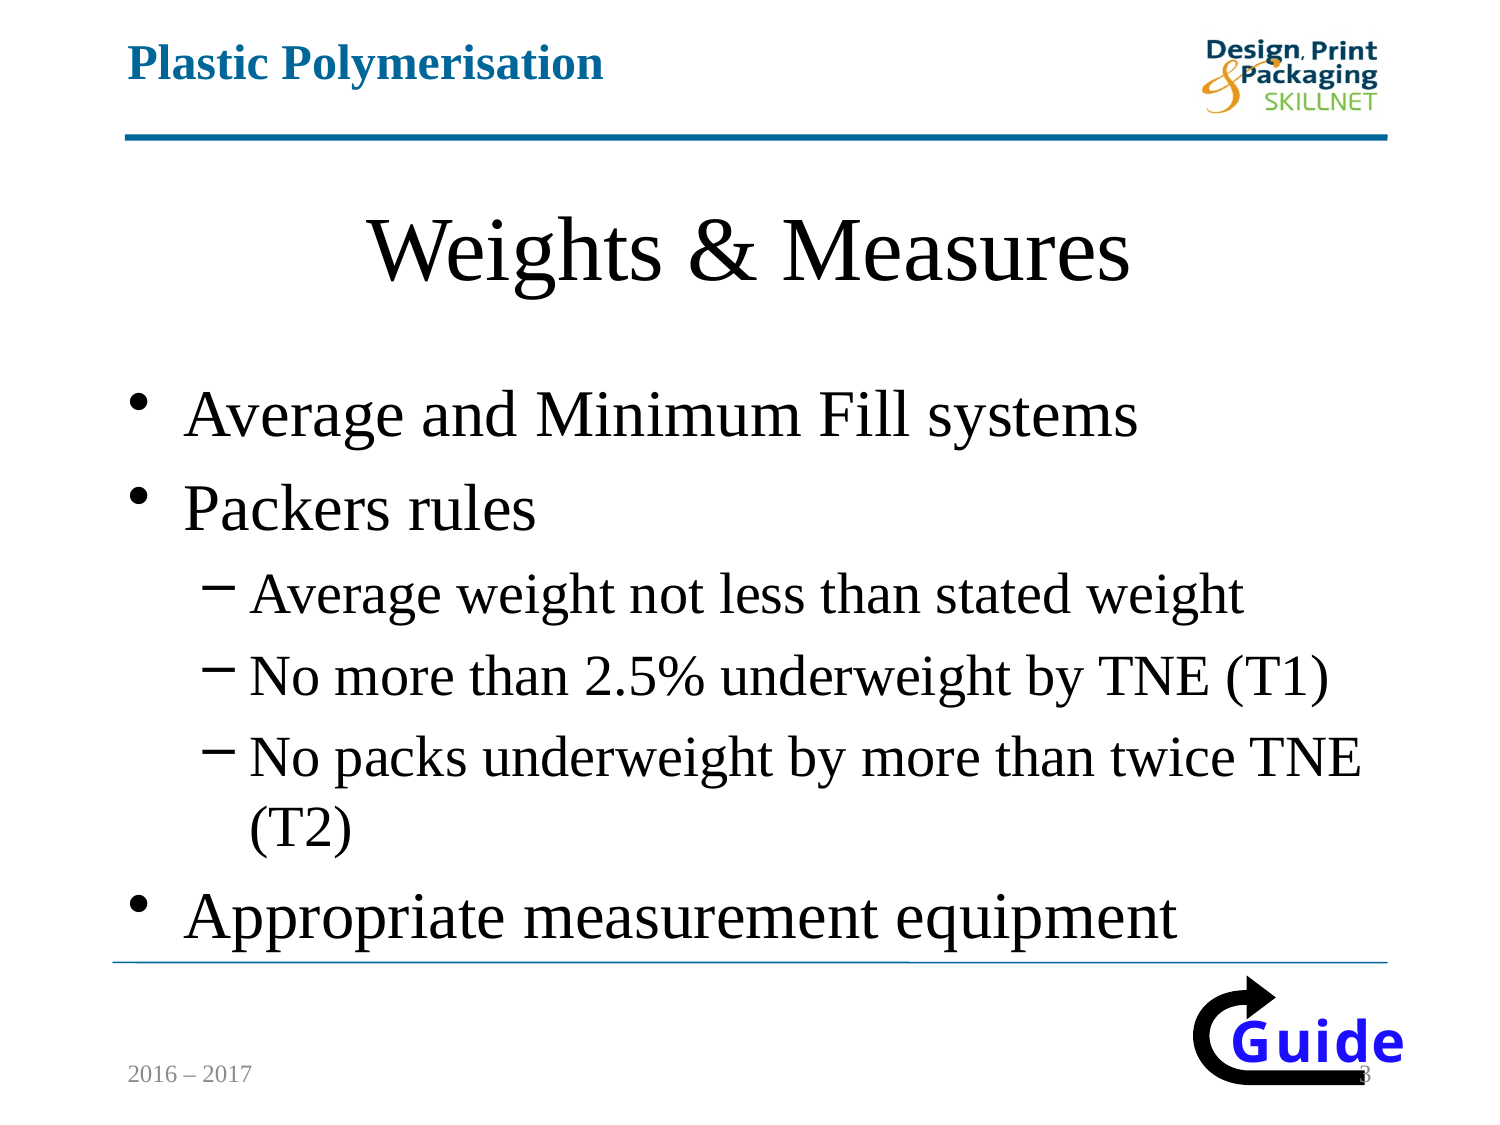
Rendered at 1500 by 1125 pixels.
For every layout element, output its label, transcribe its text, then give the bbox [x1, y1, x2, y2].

slide_number 2016 – 2017 [112, 1042, 361, 1103]
title Weights & Measures [112, 149, 1388, 338]
slide_number 3 [1210, 1042, 1387, 1103]
list Average and Minimum Fill systems Packers rules Average weight not less than stated weight No more than 2.5% underweight by TNE (T1) No packs underweight by more than twice TNE (T2) Appropriate measurement equipment [112, 362, 1388, 963]
picture [1192, 31, 1387, 121]
